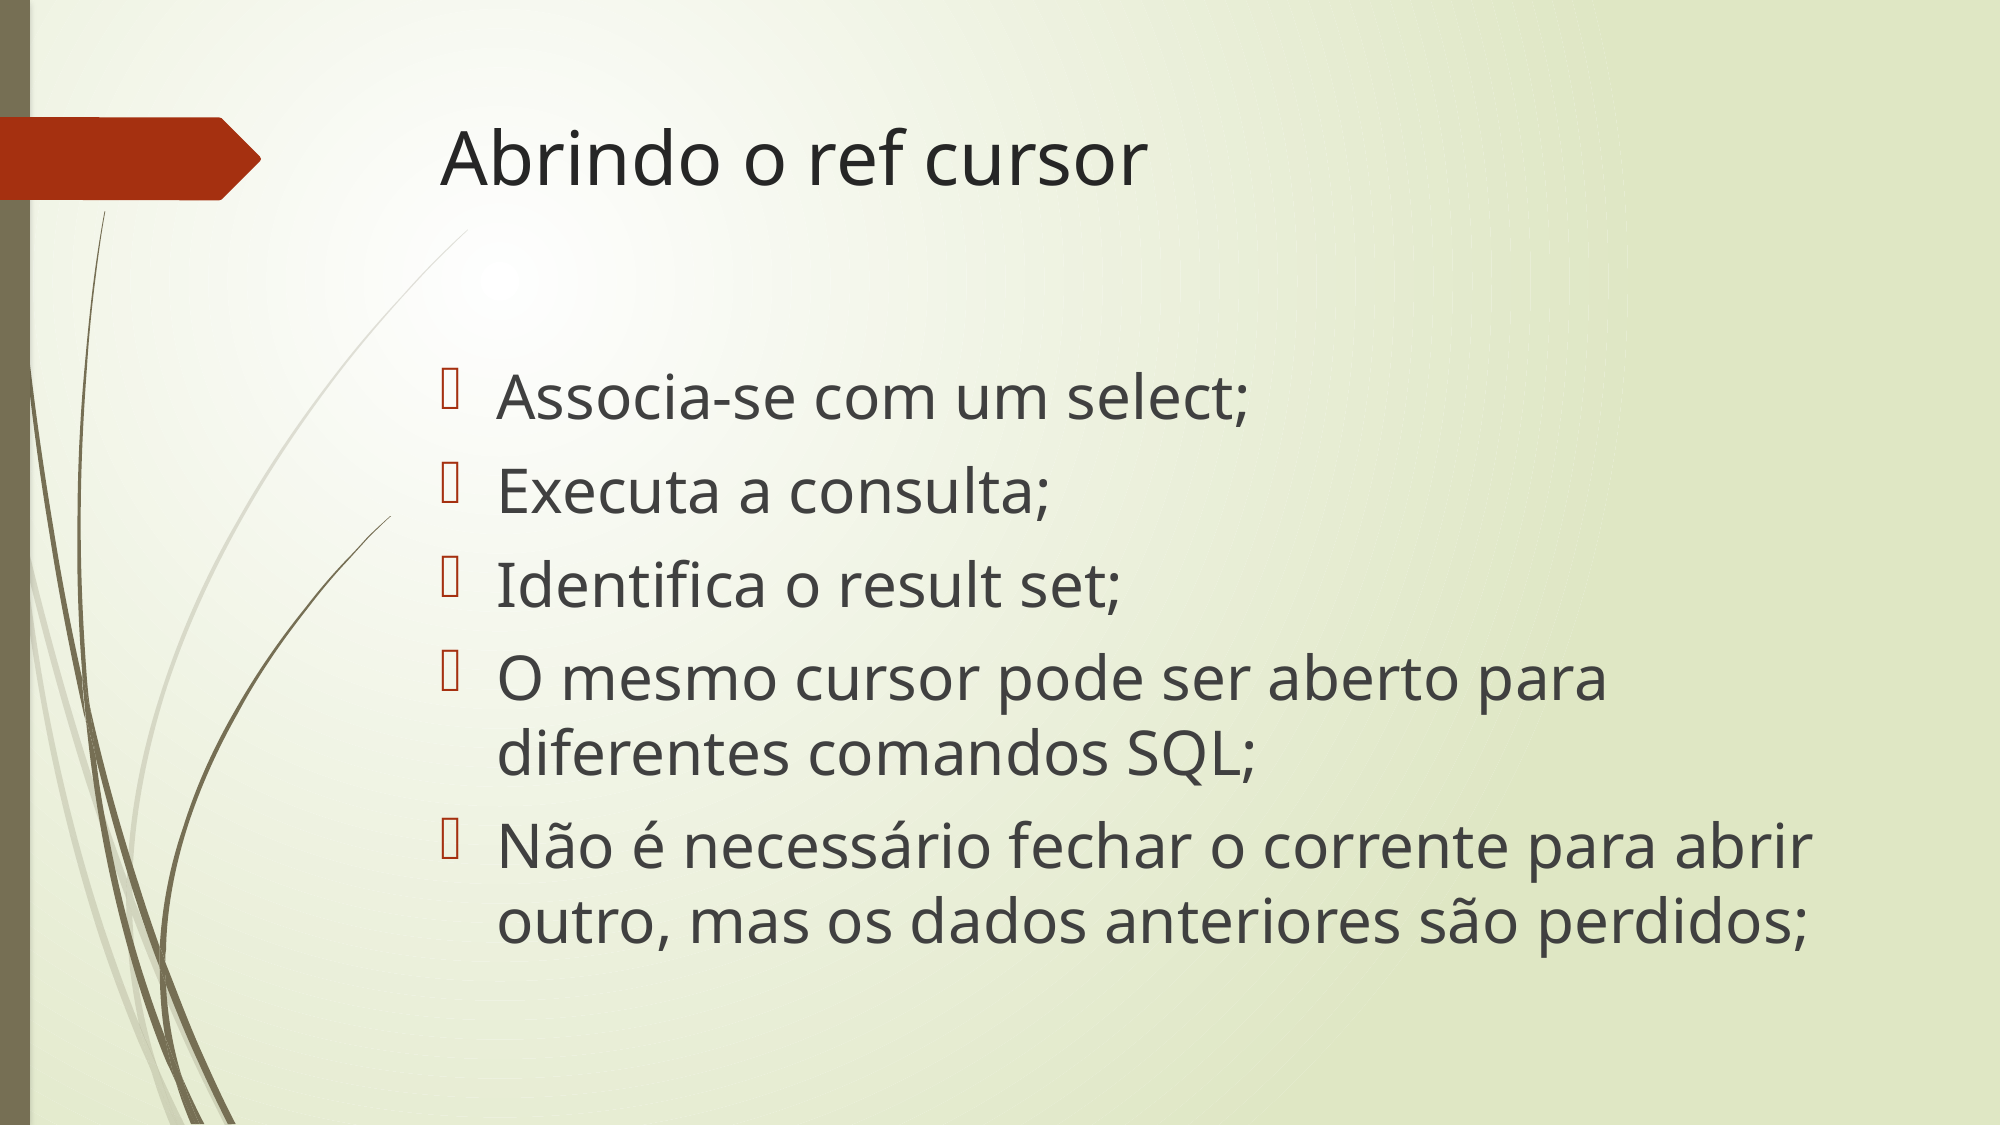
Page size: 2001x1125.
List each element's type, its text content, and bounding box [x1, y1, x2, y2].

list Associa-se com um select; Executa a consulta; Identifica o result set; O mesmo cursor pode ser aberto para diferentes comandos SQL; Não é necessário fechar o corrente para abrir outro, mas os dados anteriores são perdidos; [424, 350, 1888, 970]
title Abrindo o ref cursor [425, 102, 1888, 313]
